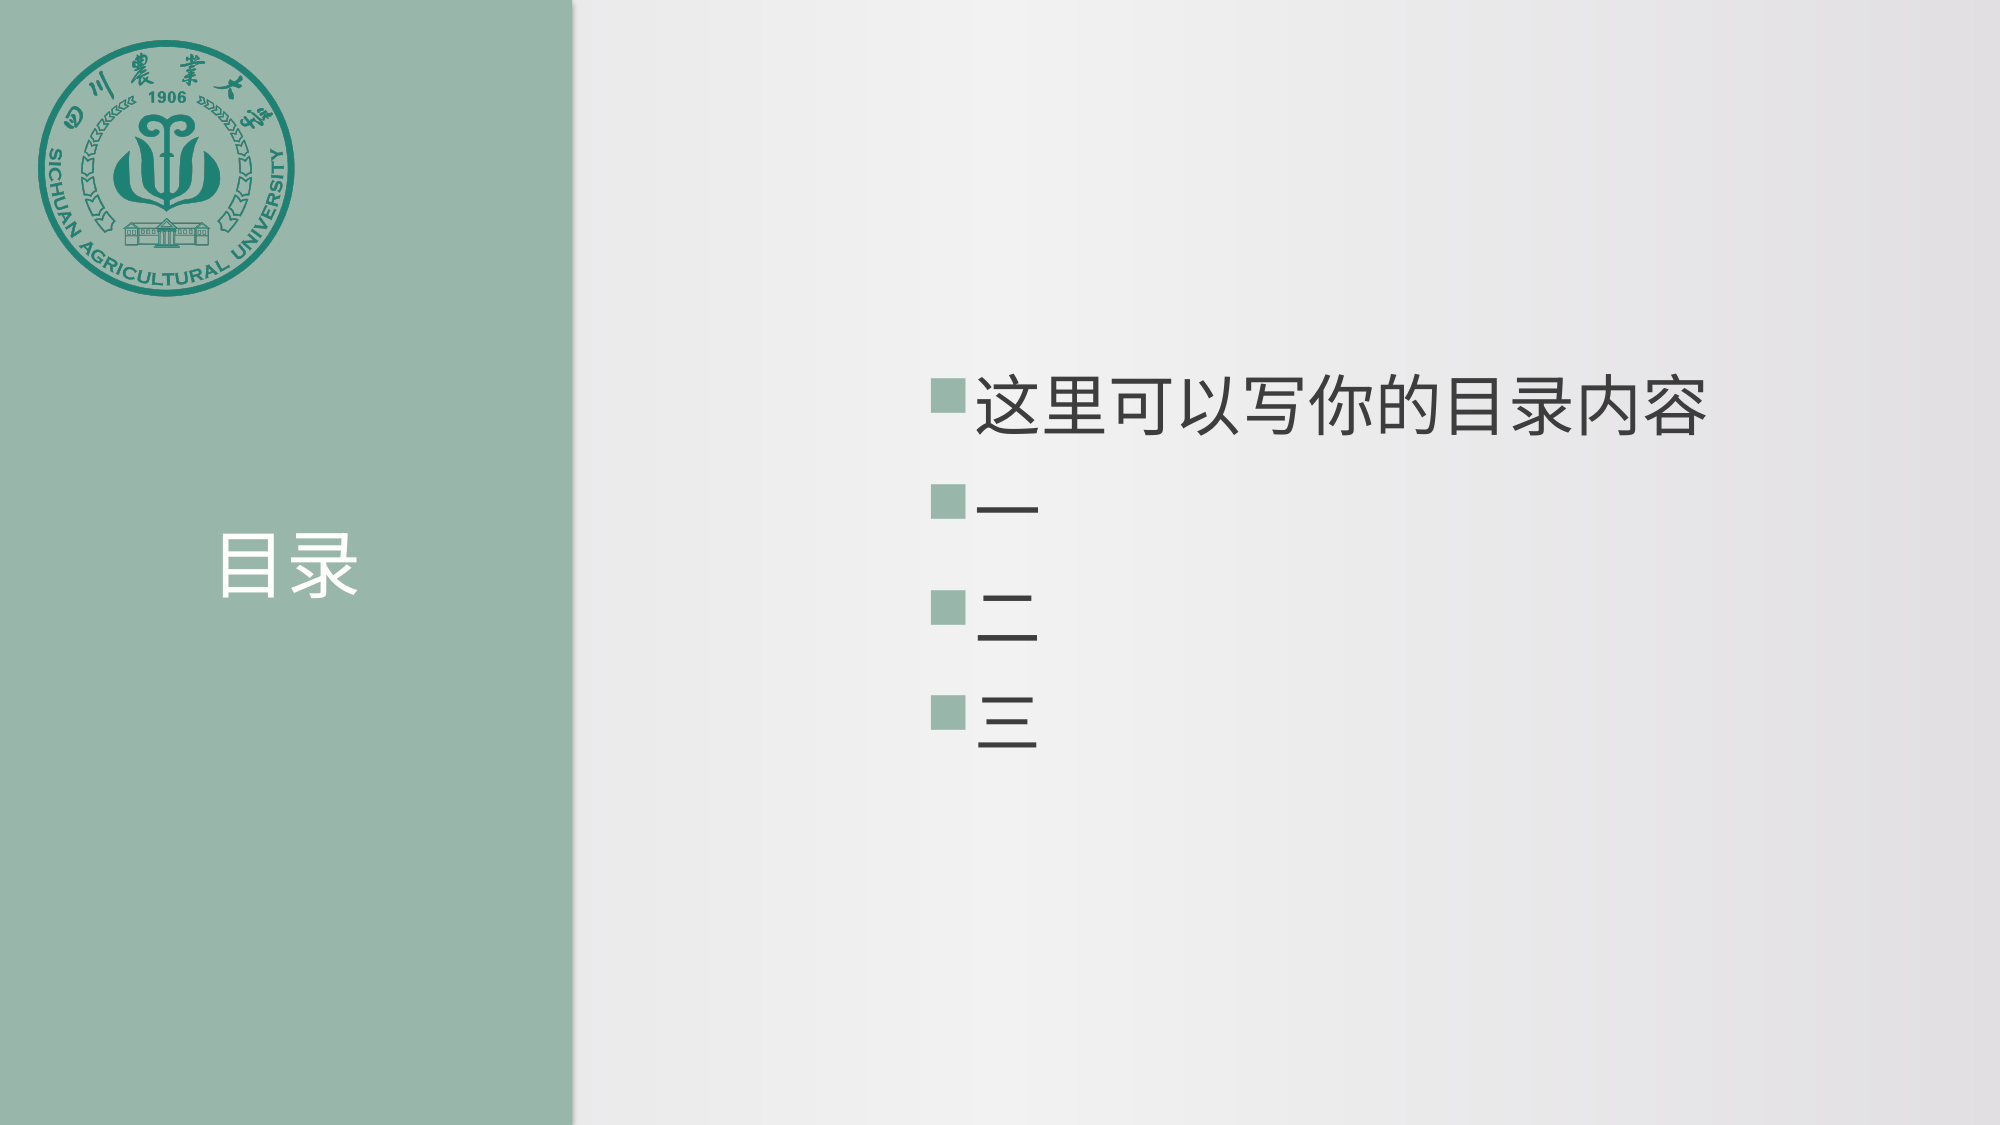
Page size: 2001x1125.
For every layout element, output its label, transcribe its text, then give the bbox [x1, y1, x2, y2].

picture [38, 40, 296, 298]
title 目录 [40, 322, 532, 803]
list 这里可以写你的目录内容 一 二 三 [909, 186, 1905, 939]
